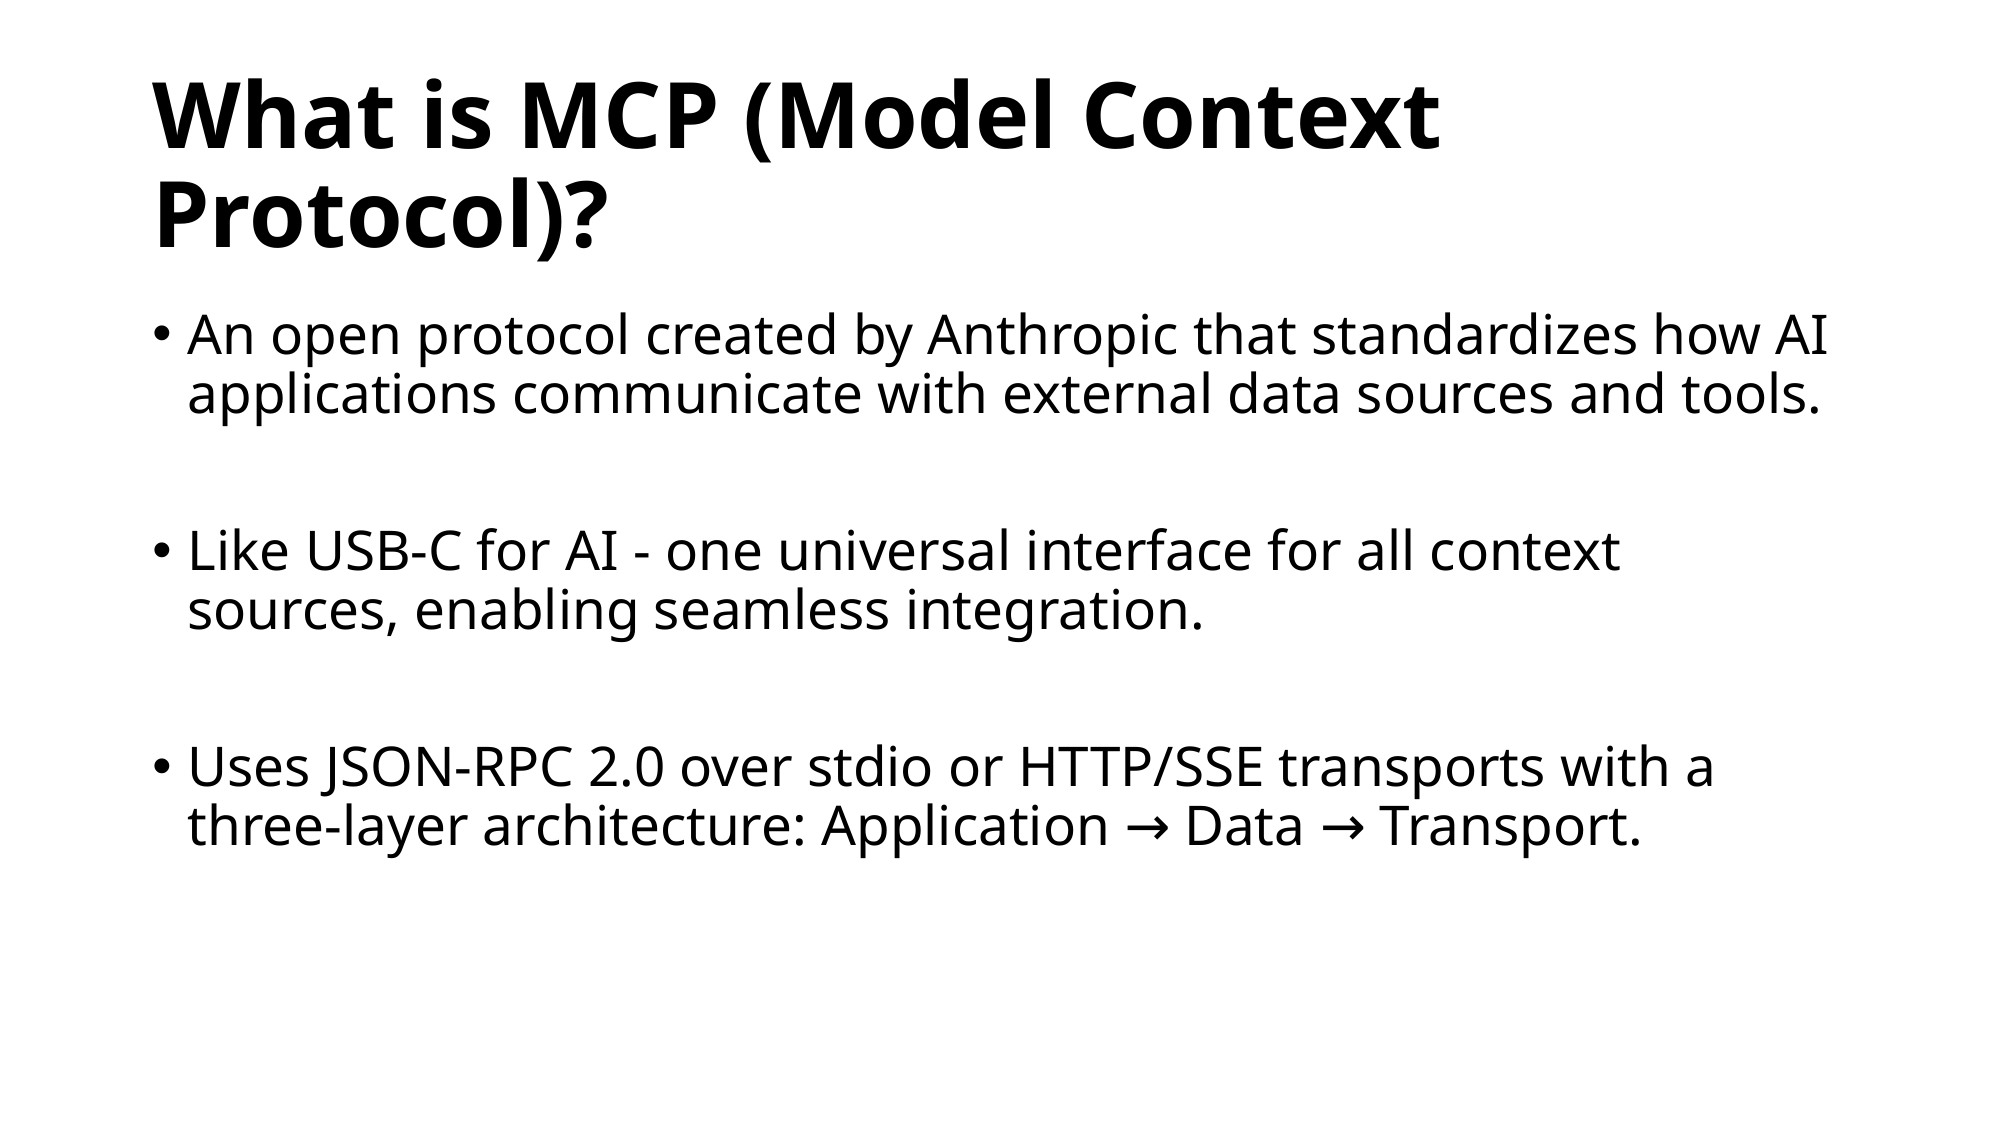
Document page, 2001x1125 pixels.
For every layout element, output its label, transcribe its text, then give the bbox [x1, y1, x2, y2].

title What is MCP (Model Context Protocol)? [137, 59, 1863, 278]
list An open protocol created by Anthropic that standardizes how AI applications communicate with external data sources and tools. Like USB-C for AI - one universal interface for all context sources, enabling seamless integration. Uses JSON-RPC 2.0 over stdio or HTTP/SSE transports with a three-layer architecture: Application → Data → Transport. [137, 299, 1863, 1014]
